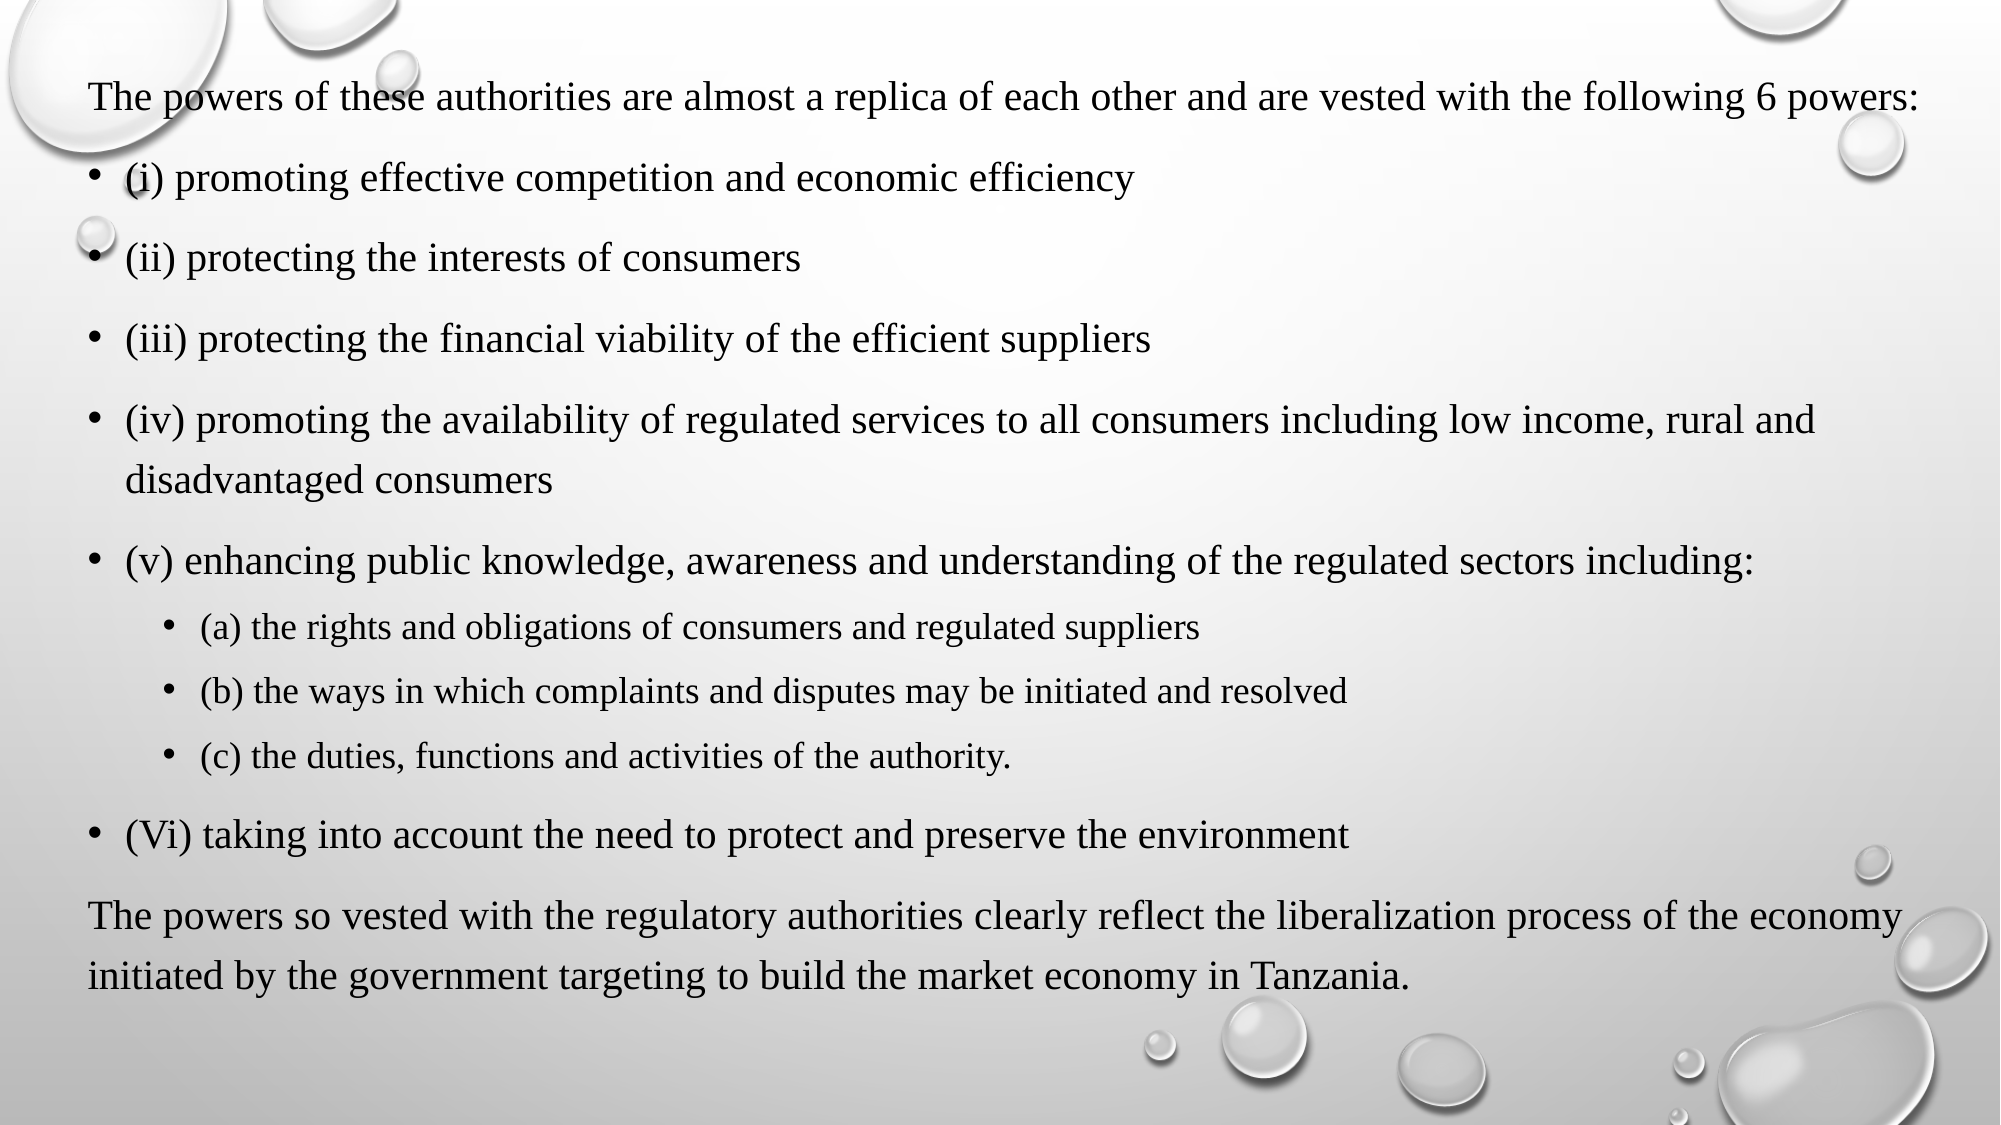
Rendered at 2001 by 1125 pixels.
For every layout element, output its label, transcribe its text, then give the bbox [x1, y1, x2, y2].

picture [0, 0, 2000, 1125]
list The powers of these authorities are almost a replica of each other and are vested with the following 6 powers: (i) promoting effective competition and economic efficiency (ii) protecting the interests of consumers (iii) protecting the financial viability of the efficient suppliers (iv) promoting the availability of regulated services to all consumers including low income, rural and disadvantaged consumers (v) enhancing public knowledge, awareness and understanding of the regulated sectors including: (a) the rights and obligations of consumers and regulated suppliers (b) the ways in which complaints and disputes may be initiated and resolved (c) the duties, functions and activities of the authority. (Vi) taking into account the need to protect and preserve the environment The powers so vested with the regulatory authorities clearly reflect the liberalization process of the economy initiated by the government targeting to build the market economy in Tanzania. [72, 50, 1953, 1105]
